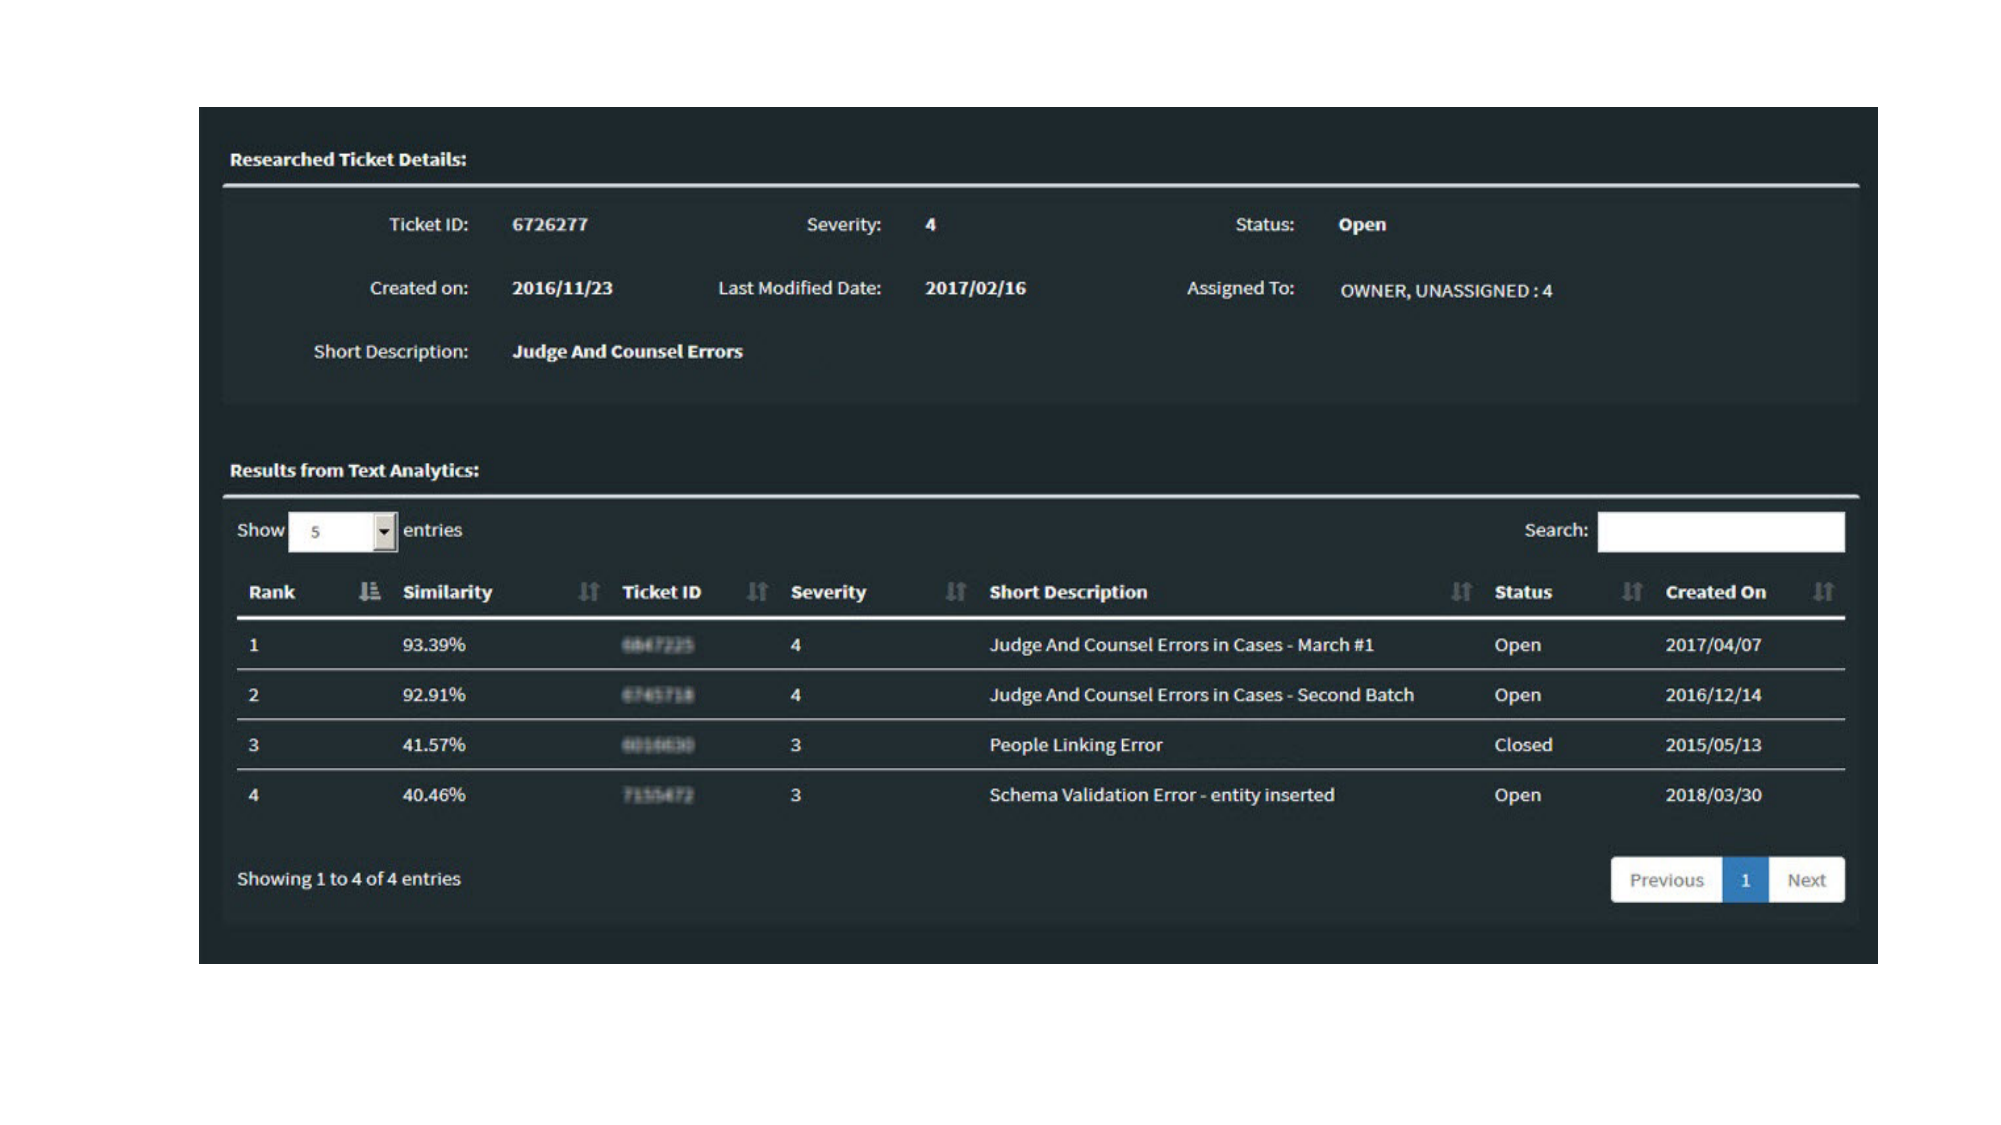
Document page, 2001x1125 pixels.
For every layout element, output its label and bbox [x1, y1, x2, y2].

picture [199, 107, 1878, 964]
